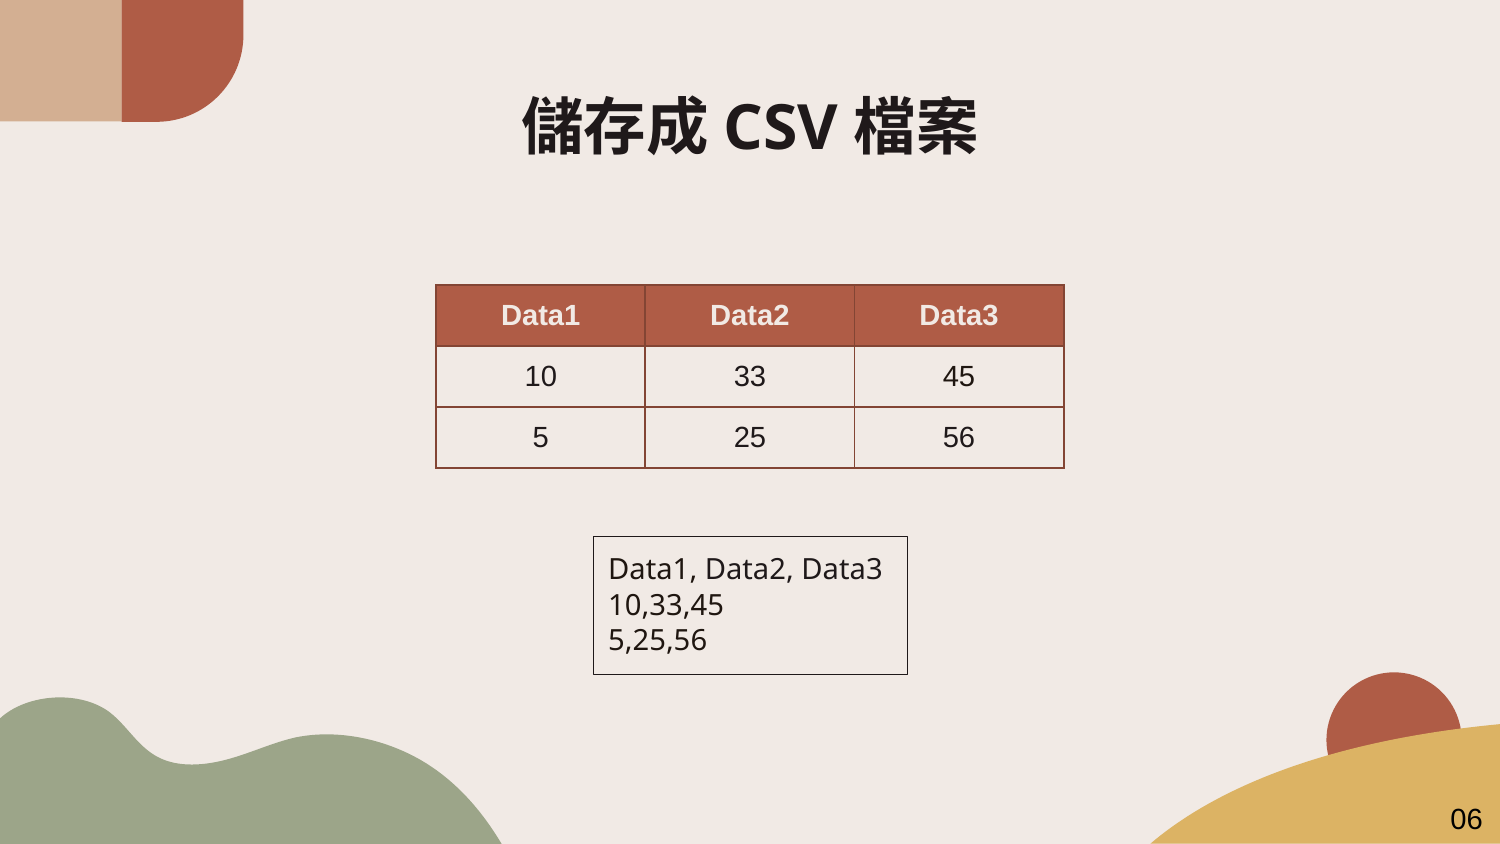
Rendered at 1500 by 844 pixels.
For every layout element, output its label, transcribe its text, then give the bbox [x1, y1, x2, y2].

table_cell 25 [646, 408, 854, 467]
table_cell 45 [855, 347, 1063, 406]
table_header Data1 [437, 286, 644, 345]
table_cell 5 [437, 408, 644, 467]
title 儲存成CSV檔案 [118, 72, 1382, 151]
table_header Data3 [855, 286, 1063, 345]
table_cell 33 [646, 347, 854, 406]
table_cell 56 [855, 408, 1063, 467]
text_box 06 [1435, 793, 1500, 843]
table_cell 10 [437, 347, 644, 406]
table_header Data2 [646, 286, 854, 345]
text_box Data1, Data2, Data3 10,33,45 5,25,56 [593, 535, 907, 675]
